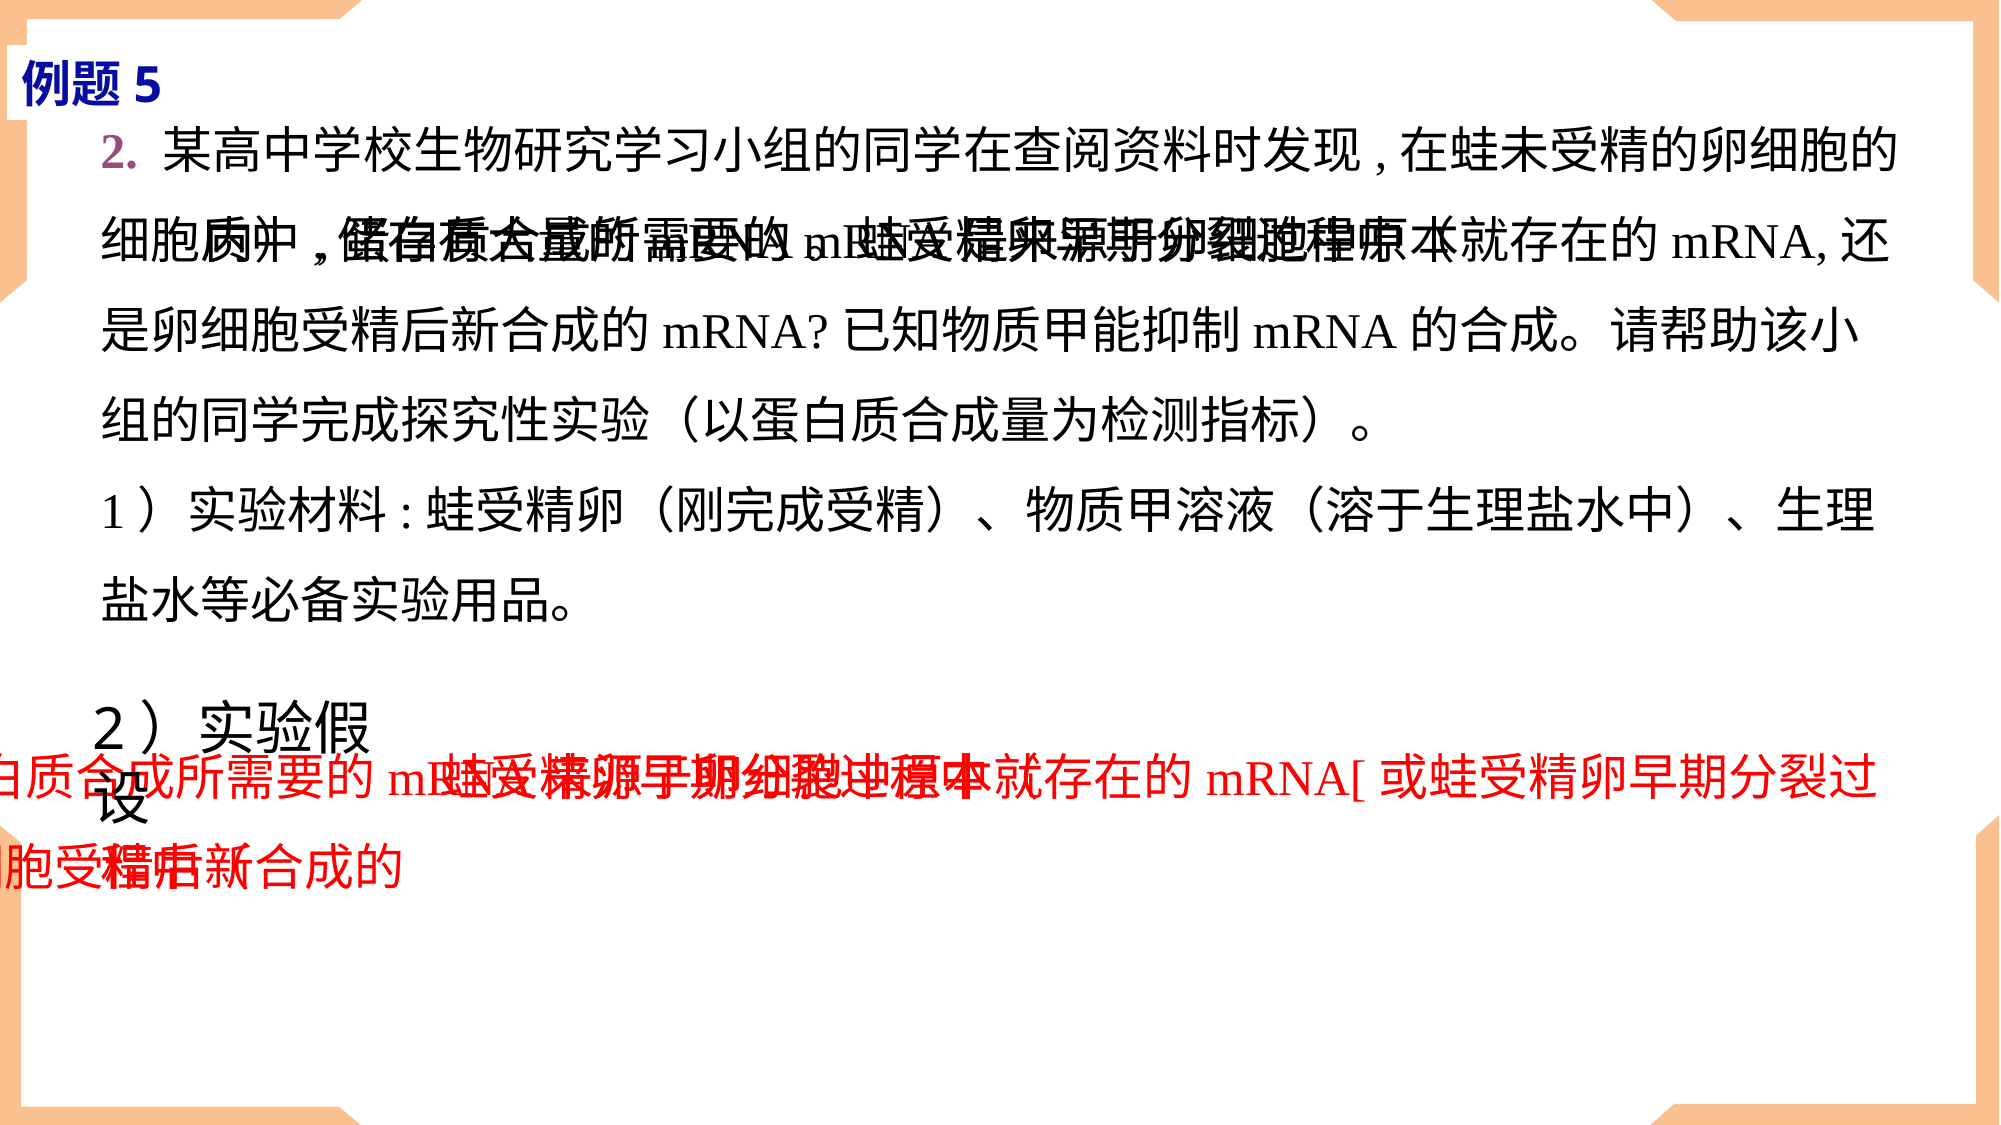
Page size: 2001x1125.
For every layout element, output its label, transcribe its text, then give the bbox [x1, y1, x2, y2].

text_box 例题5 [6, 45, 191, 120]
text_box 2）实验假设 [77, 683, 434, 839]
